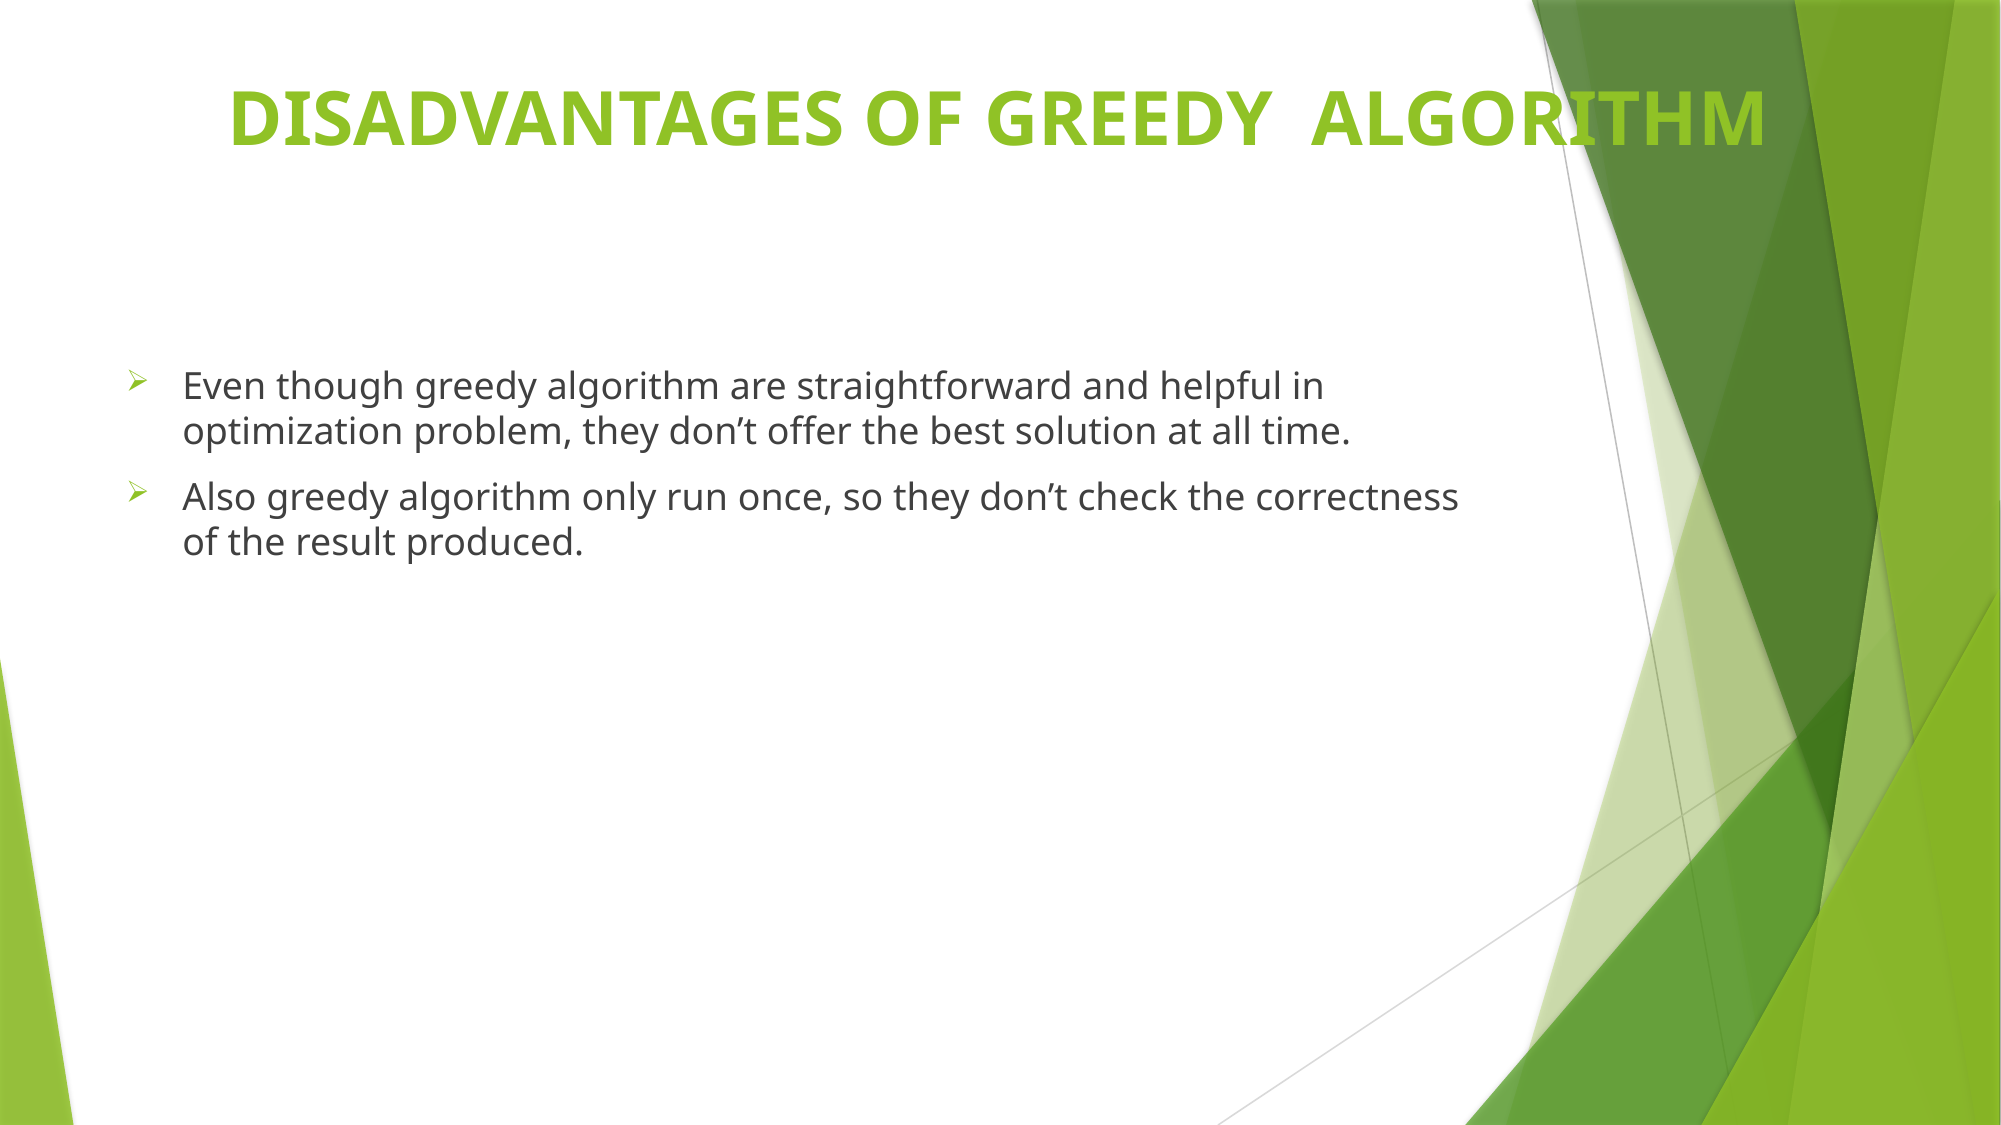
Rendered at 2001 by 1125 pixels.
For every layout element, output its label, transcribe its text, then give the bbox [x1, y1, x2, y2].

title DISADVANTAGES OF GREEDY ALGORITHM [96, 62, 1902, 281]
list Even though greedy algorithm are straightforward and helpful in optimization problem, they don’t offer the best solution at all time. Also greedy algorithm only run once, so they don’t check the correctness of the result produced. [111, 354, 1522, 992]
